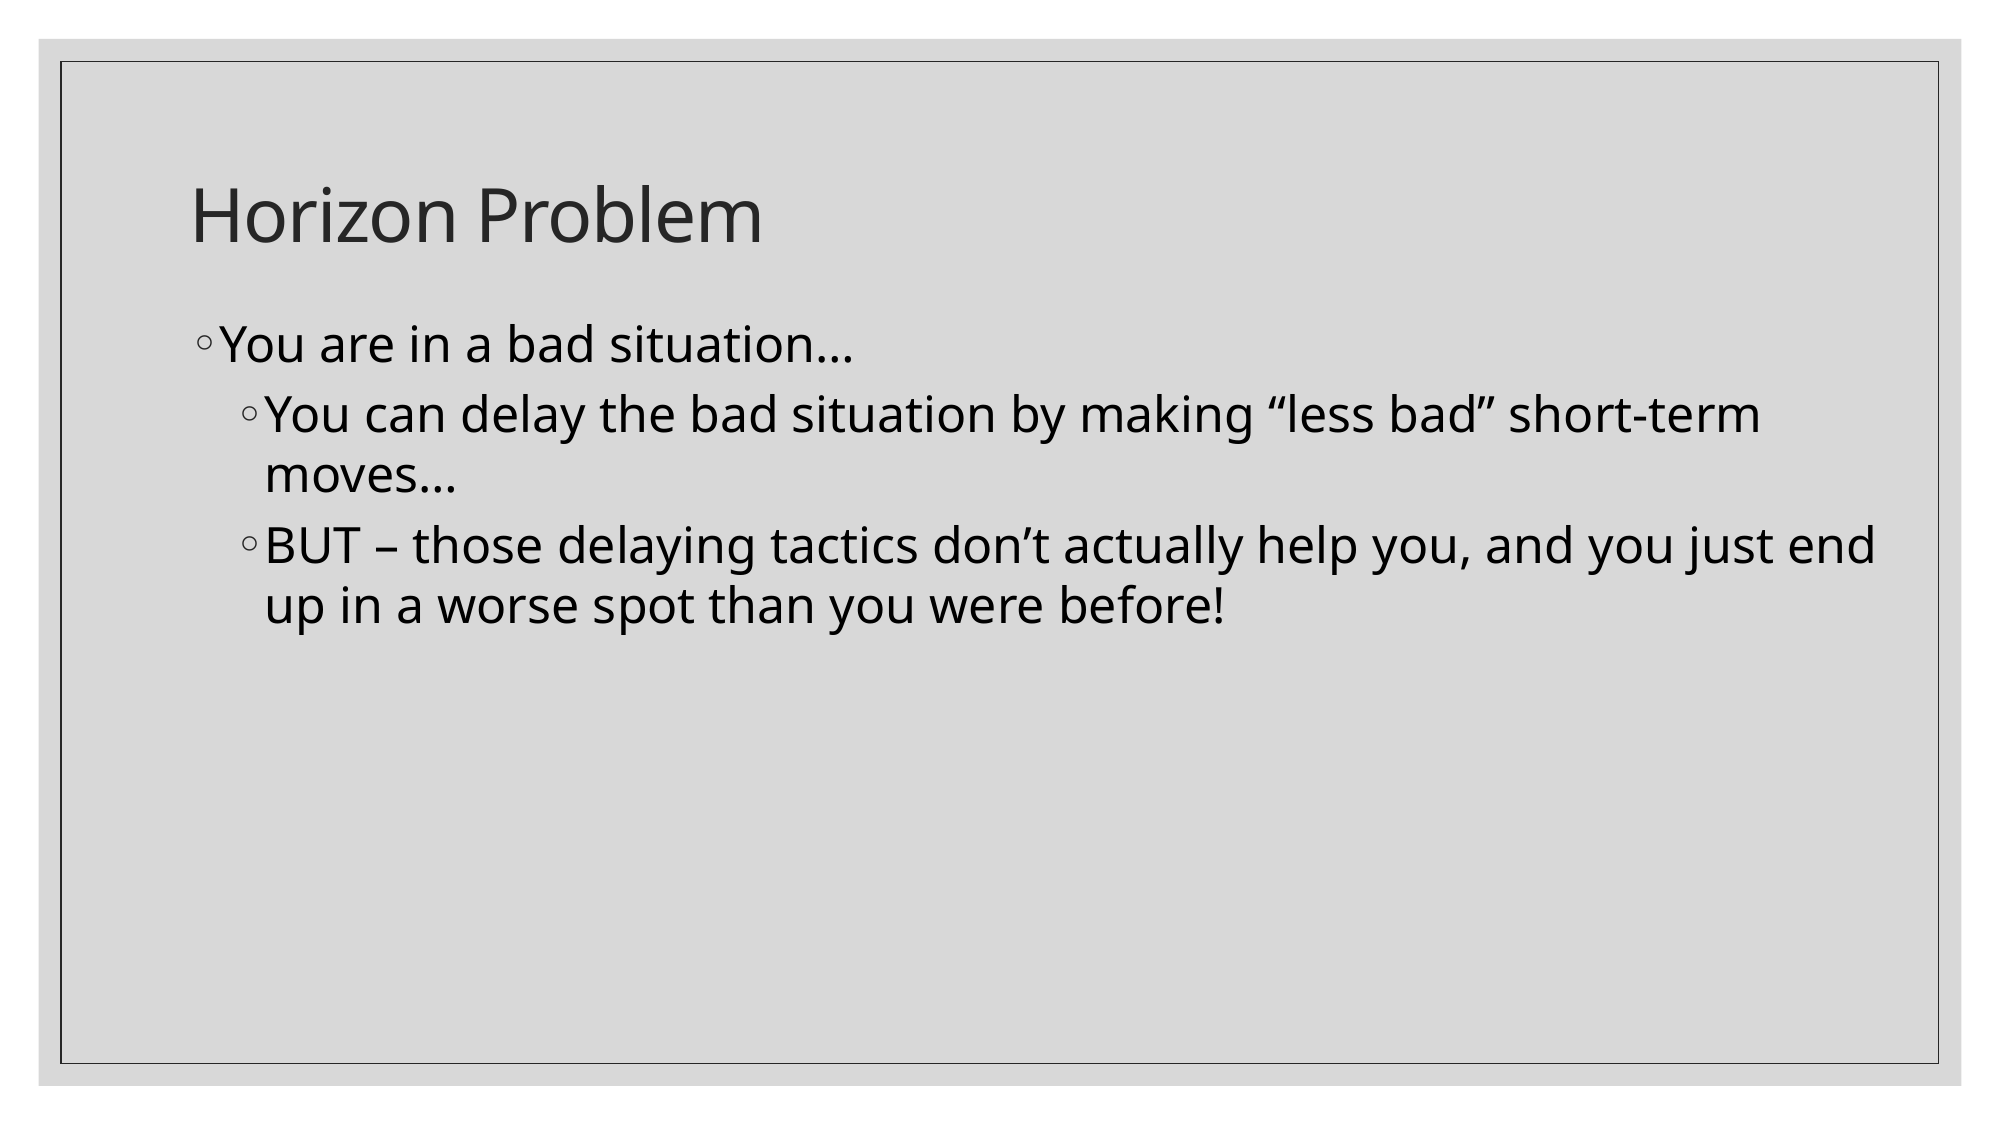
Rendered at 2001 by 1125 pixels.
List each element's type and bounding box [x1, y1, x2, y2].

list [174, 292, 1900, 1056]
title [174, 105, 1825, 292]
